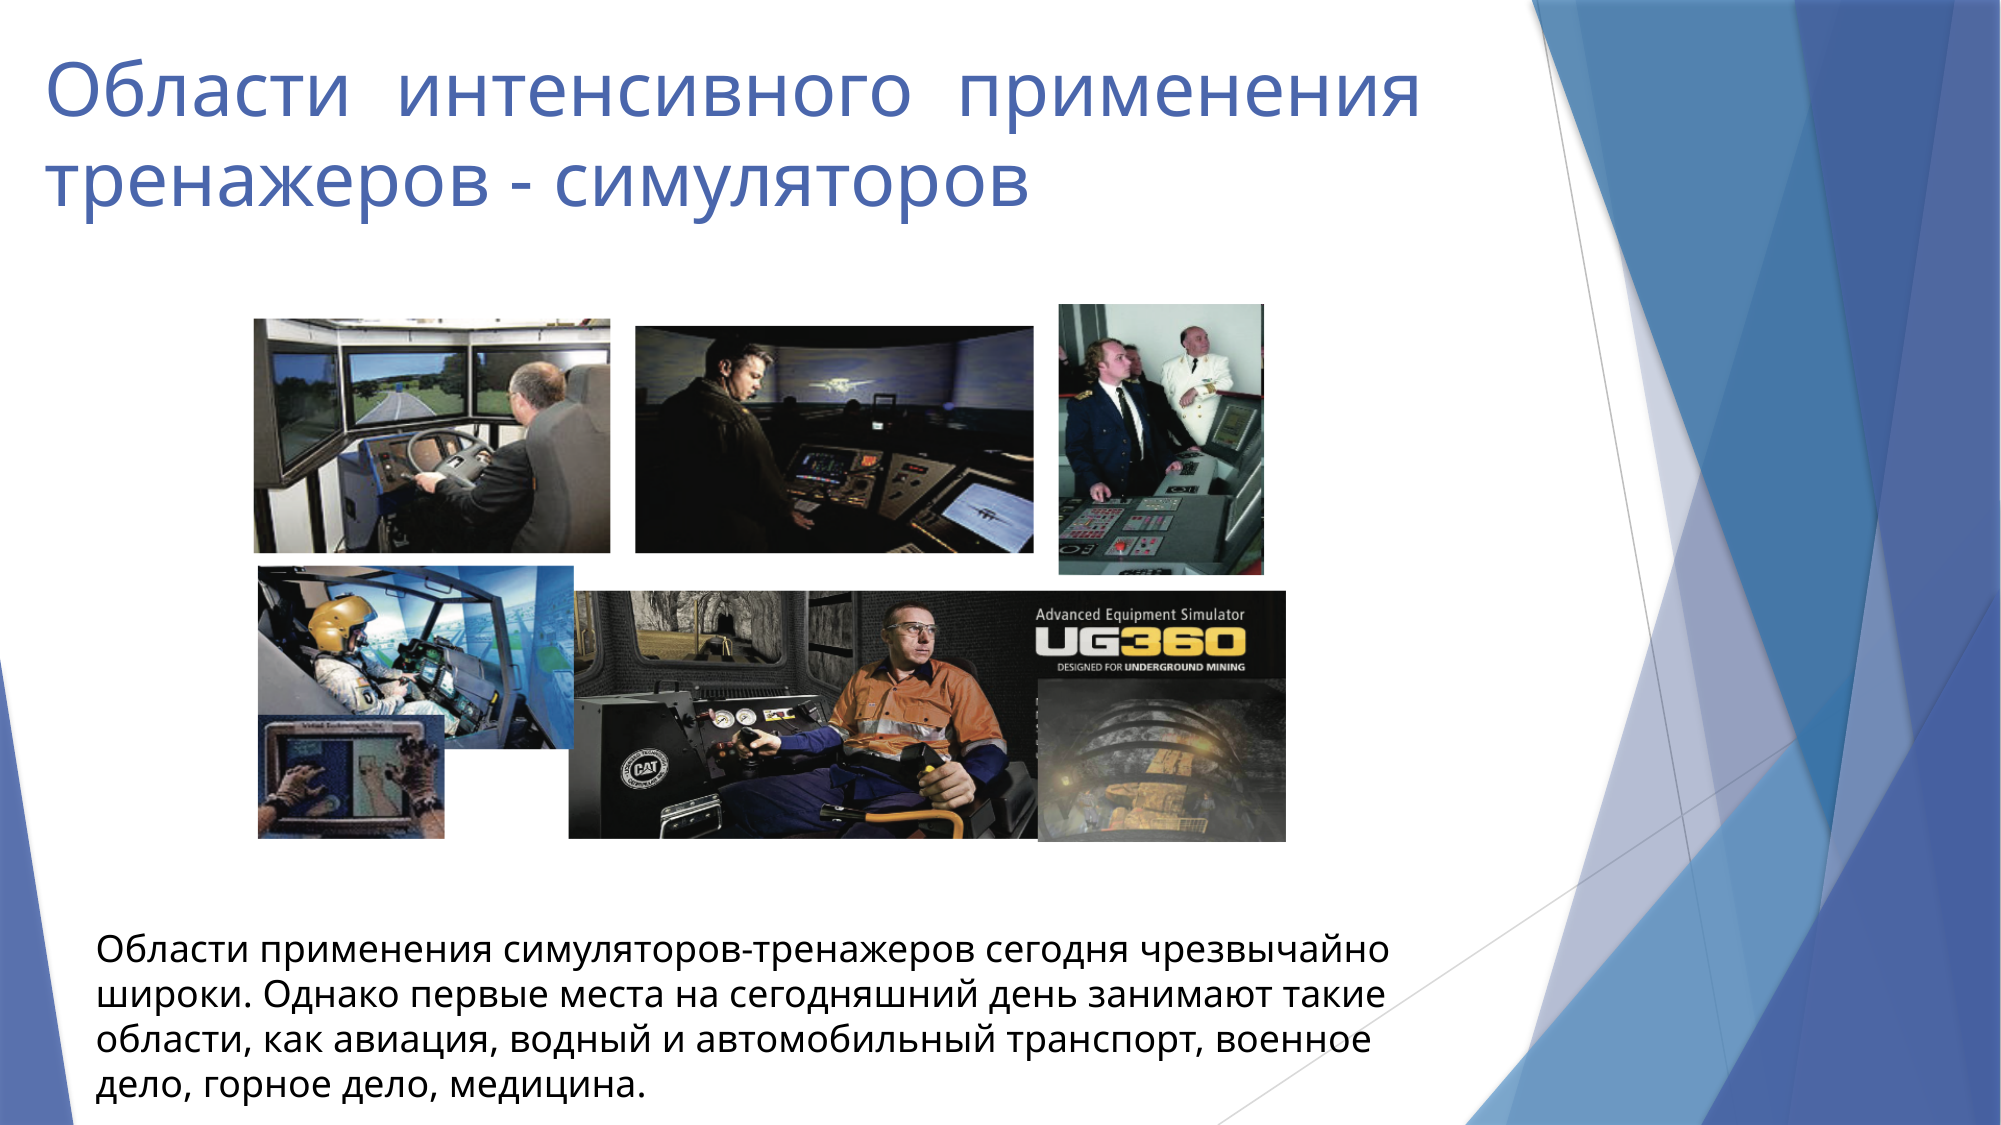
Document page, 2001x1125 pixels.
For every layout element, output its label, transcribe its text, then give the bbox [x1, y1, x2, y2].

title Области интенсивного применения тренажеров - симуляторов [29, 34, 1440, 252]
picture [234, 302, 1311, 867]
text_box Области применения симуляторов-тренажеров сегодня чрезвычайно широки. Однако первые места на сегодняшний день занимают такие области, как авиация, водный и автомобильный транспорт, военное дело, горное дело, медицина. [80, 917, 1465, 1113]
